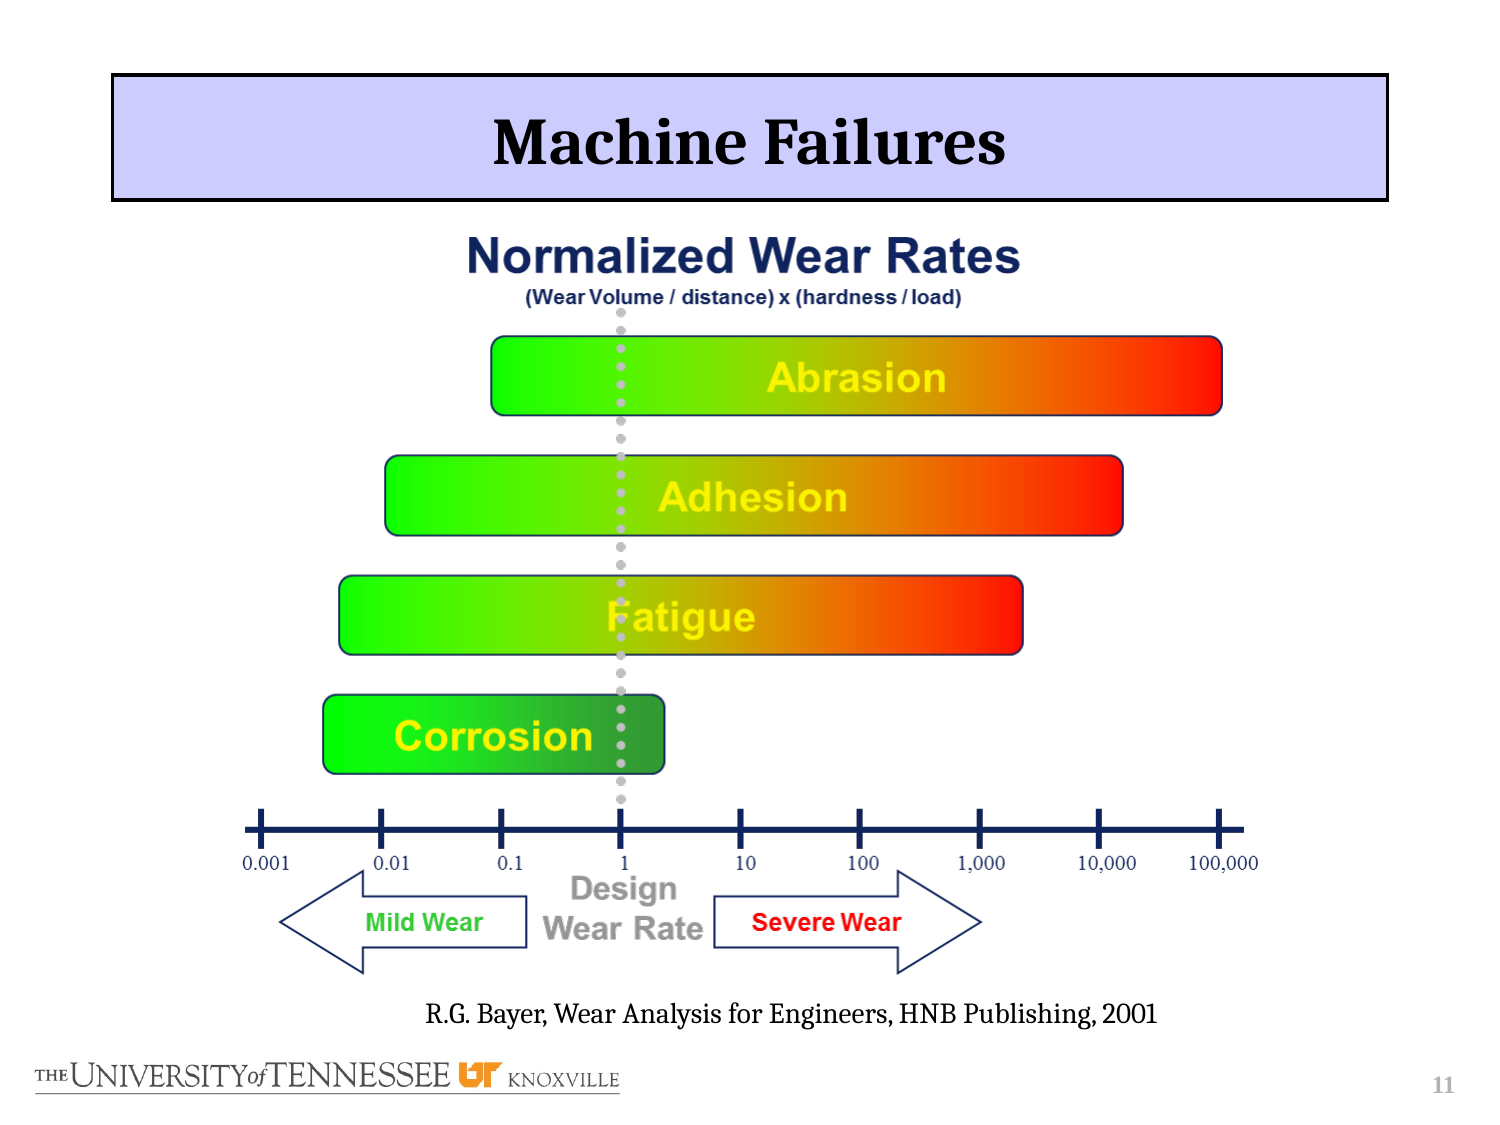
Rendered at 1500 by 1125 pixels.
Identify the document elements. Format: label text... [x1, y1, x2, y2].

slide_number 11 [1387, 1042, 1500, 1125]
text_box R.G. Bayer, Wear Analysis for Engineers, HNB Publishing, 2001 [280, 987, 1303, 1038]
title Machine Failures [111, 73, 1389, 202]
picture [197, 197, 1303, 976]
picture [0, 1036, 653, 1125]
